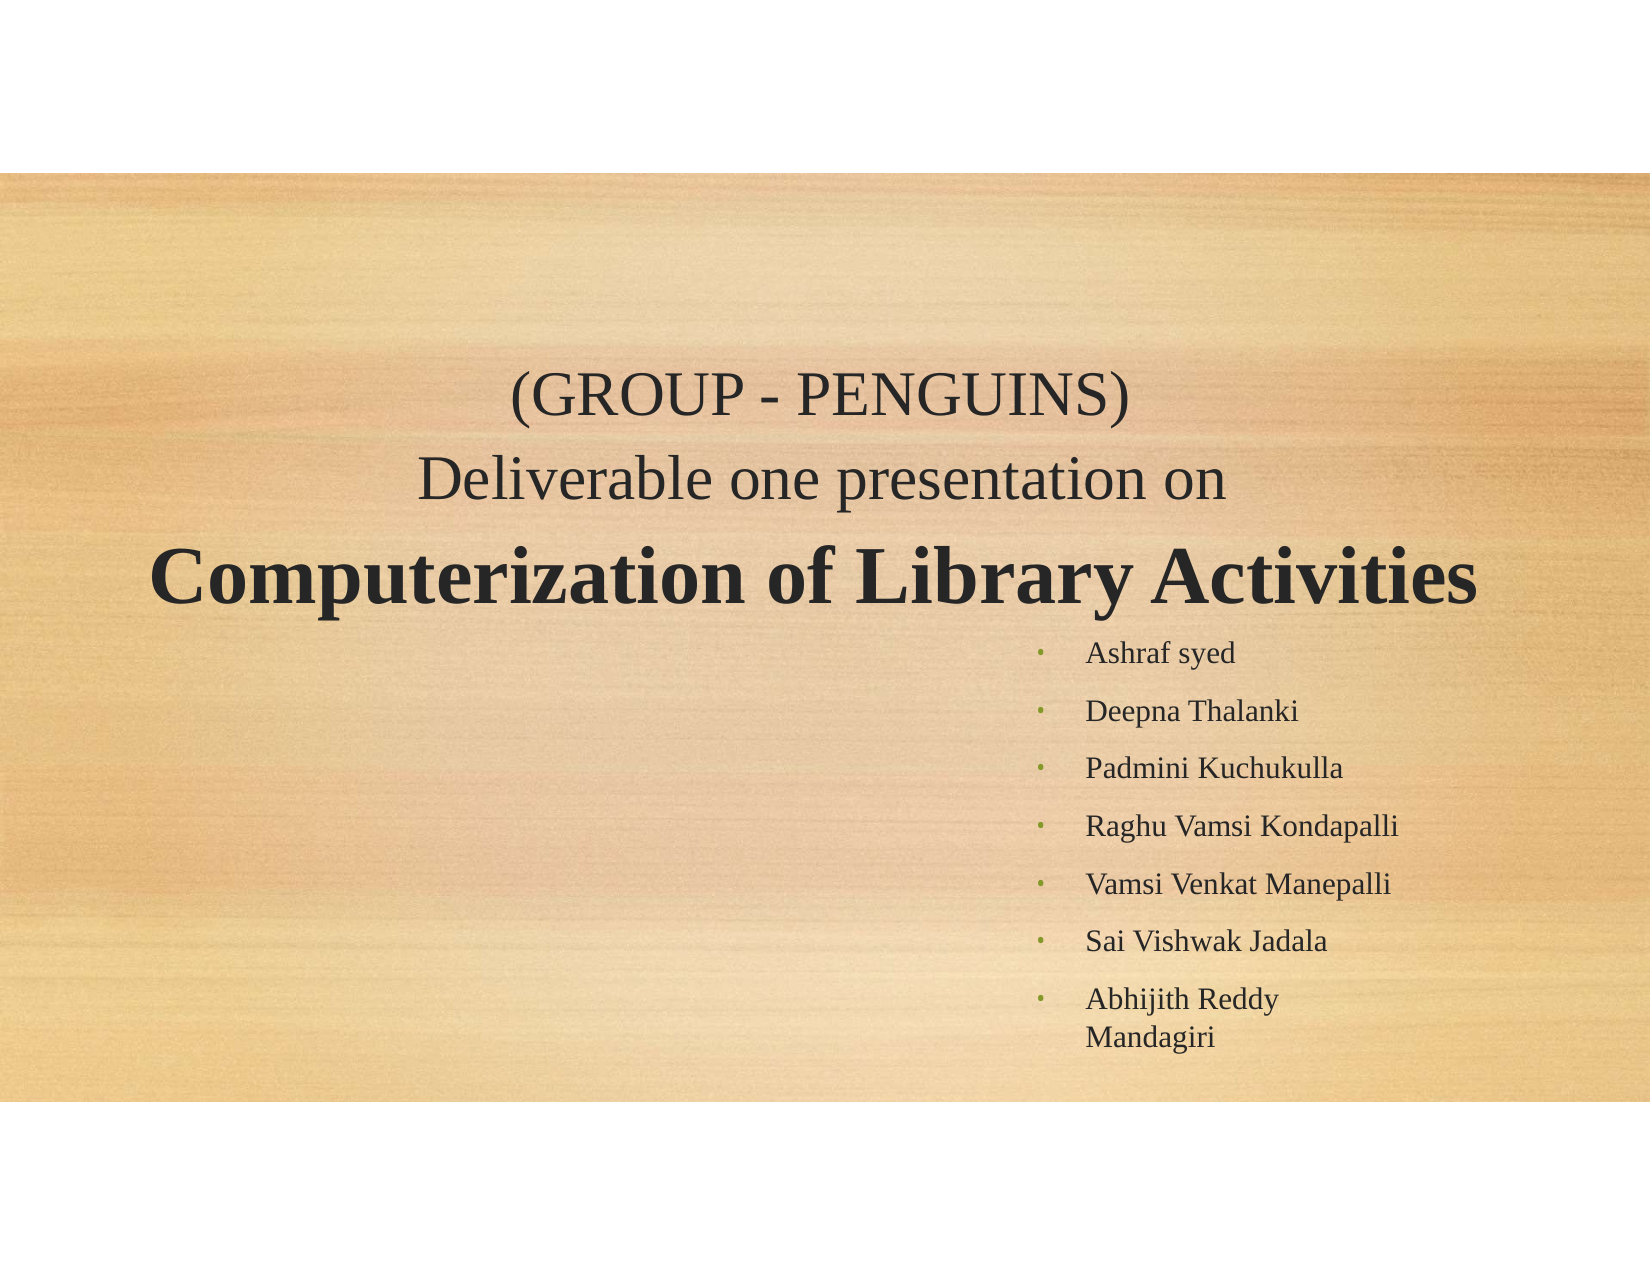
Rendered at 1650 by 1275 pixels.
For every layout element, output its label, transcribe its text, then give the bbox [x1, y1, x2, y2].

picture [0, 173, 1650, 1102]
text_box (GROUP - PENGUINS) [507, 349, 1143, 429]
text_box Ashraf syed Deepna Thalanki Padmini Kuchukulla Raghu Vamsi Kondapalli Vamsi Venkat Manepalli Sai Vishwak Jadala Abhijith Reddy Mandagiri [1031, 617, 1409, 1054]
title Deliverable one presentation on Computerization of Library Activities [147, 428, 1482, 645]
